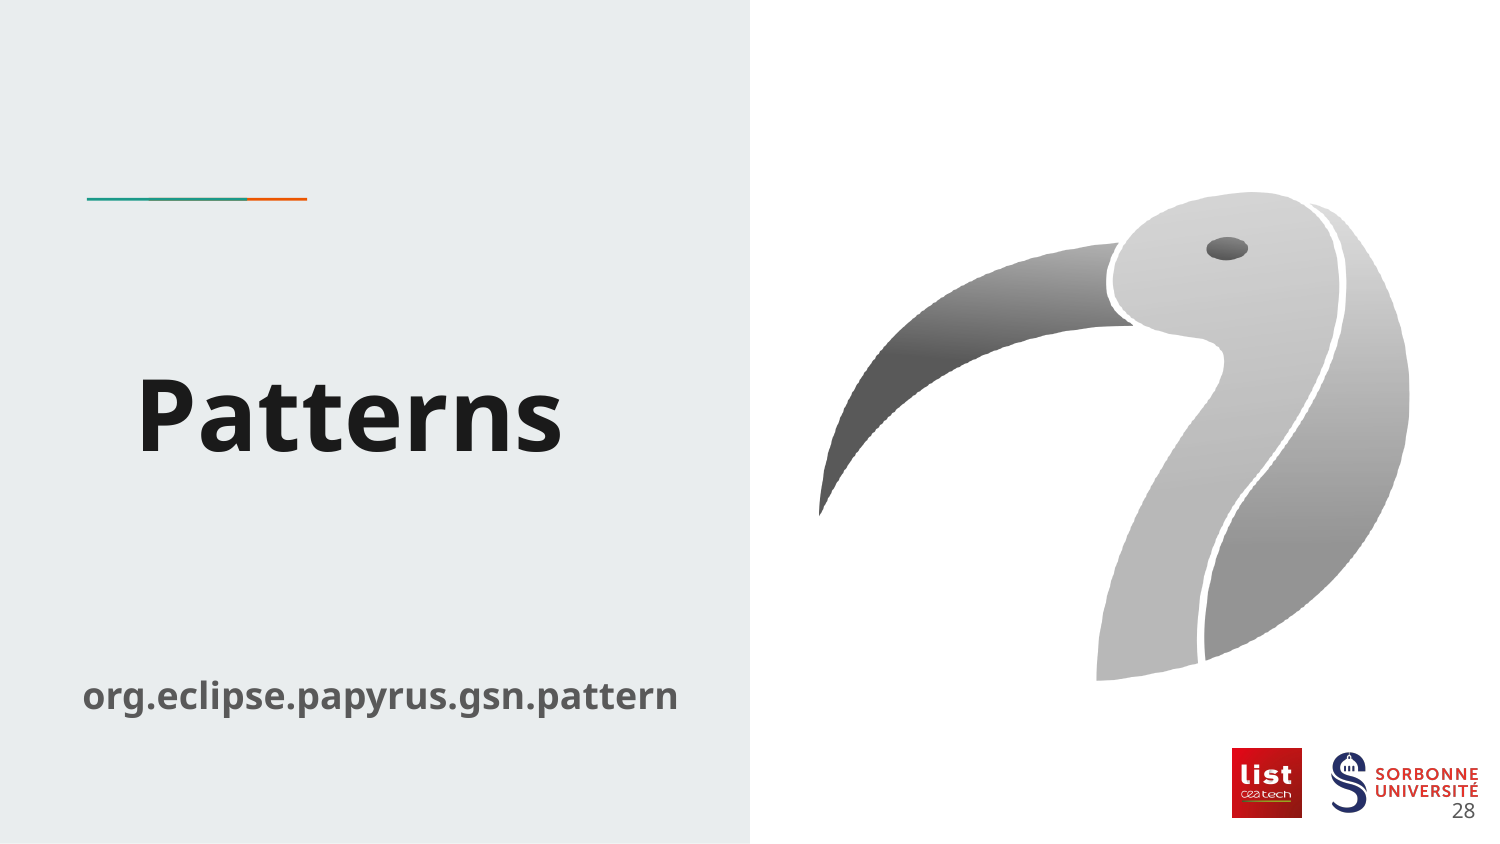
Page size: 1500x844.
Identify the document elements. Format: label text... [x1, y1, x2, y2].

picture [1331, 752, 1478, 813]
slide_number ‹#› [1400, 779, 1491, 844]
title Patterns [119, 216, 662, 494]
text_box org.eclipse.papyrus.gsn.pattern [27, 656, 735, 730]
picture [1232, 747, 1303, 818]
picture [819, 192, 1410, 681]
